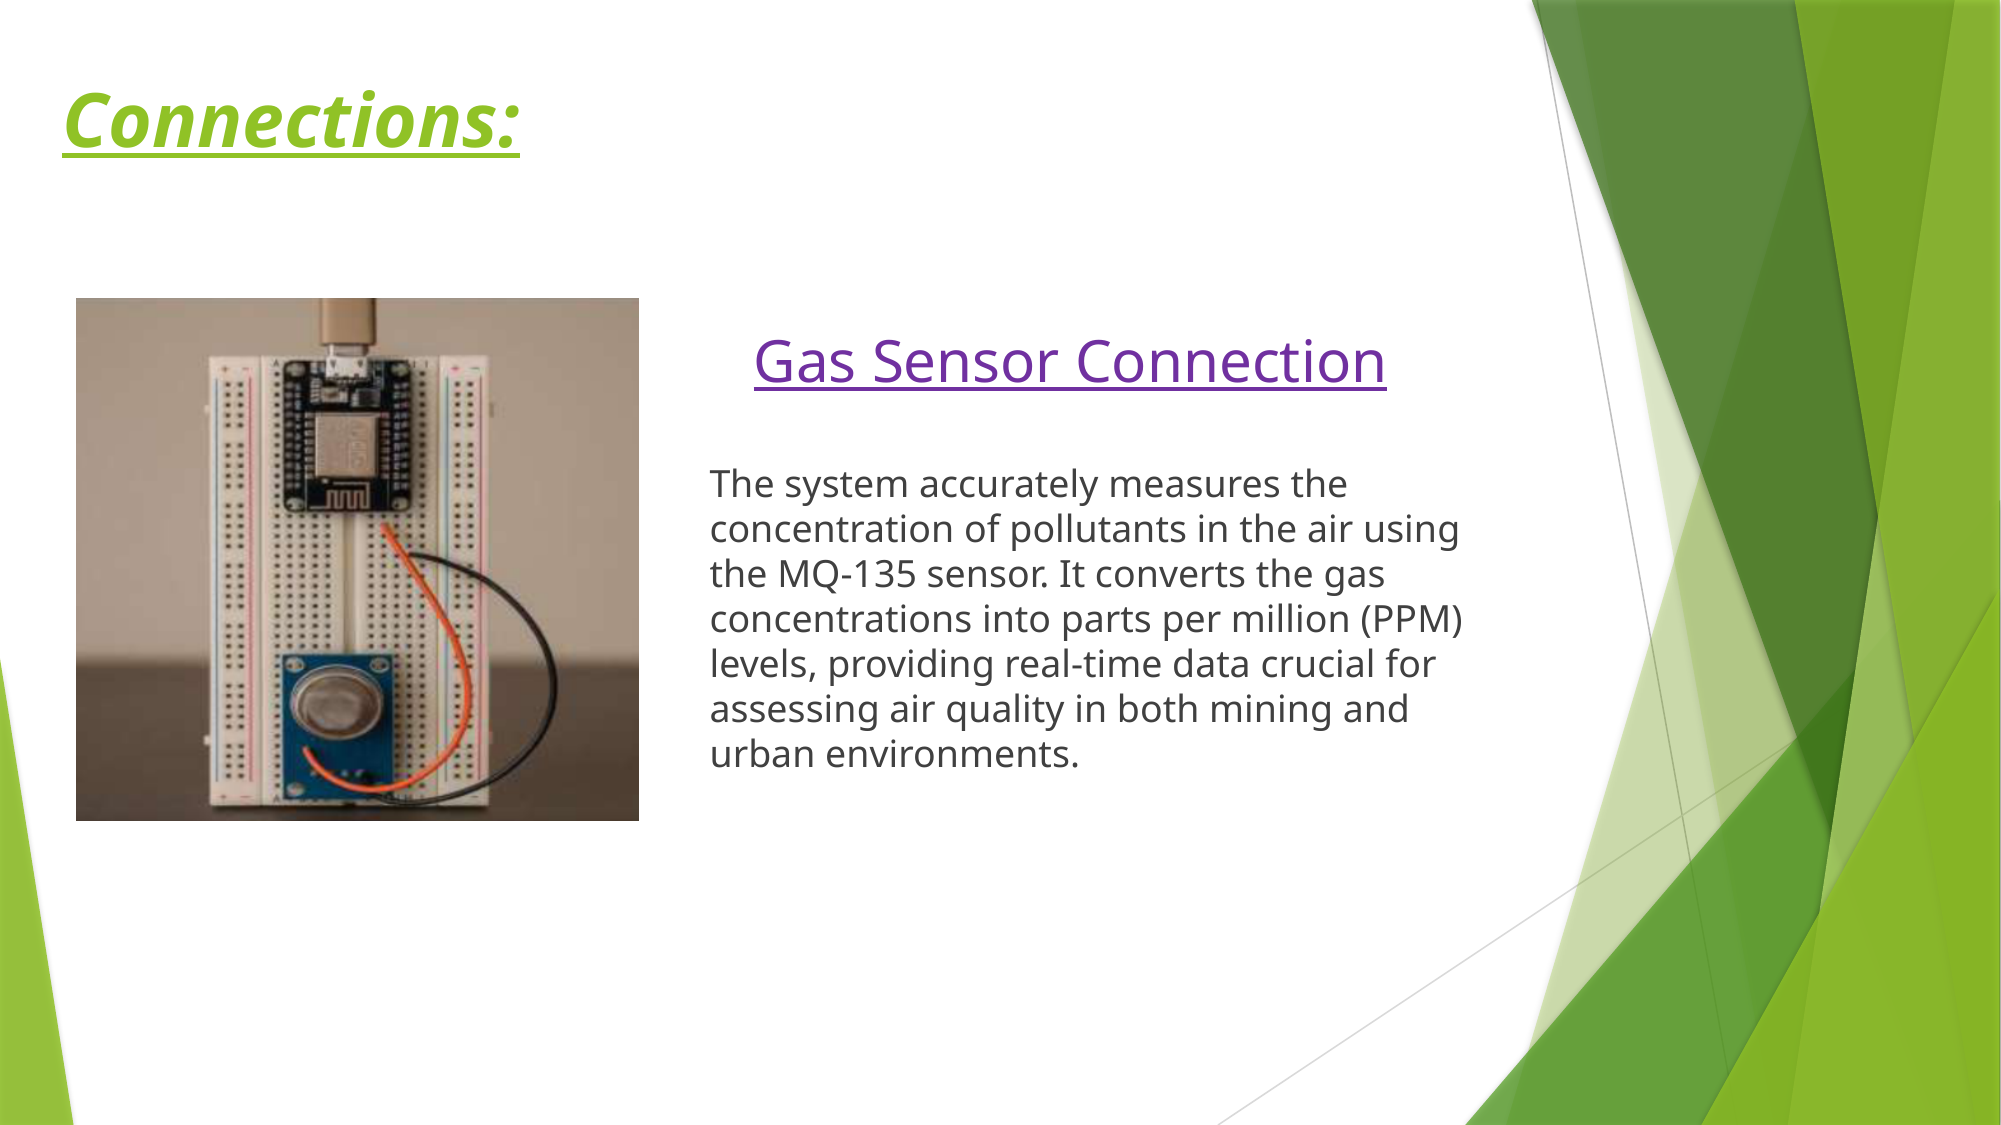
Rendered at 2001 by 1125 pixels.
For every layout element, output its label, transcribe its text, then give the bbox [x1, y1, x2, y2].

picture [76, 297, 640, 822]
text_box Gas Sensor Connection [738, 316, 1424, 402]
title Connections: [47, 64, 1580, 282]
list The system accurately measures the concentration of pollutants in the air using the MQ-135 sensor. It converts the gas concentrations into parts per million (PPM) levels, providing real-time data crucial for assessing air quality in both mining and urban environments. [694, 452, 1522, 991]
